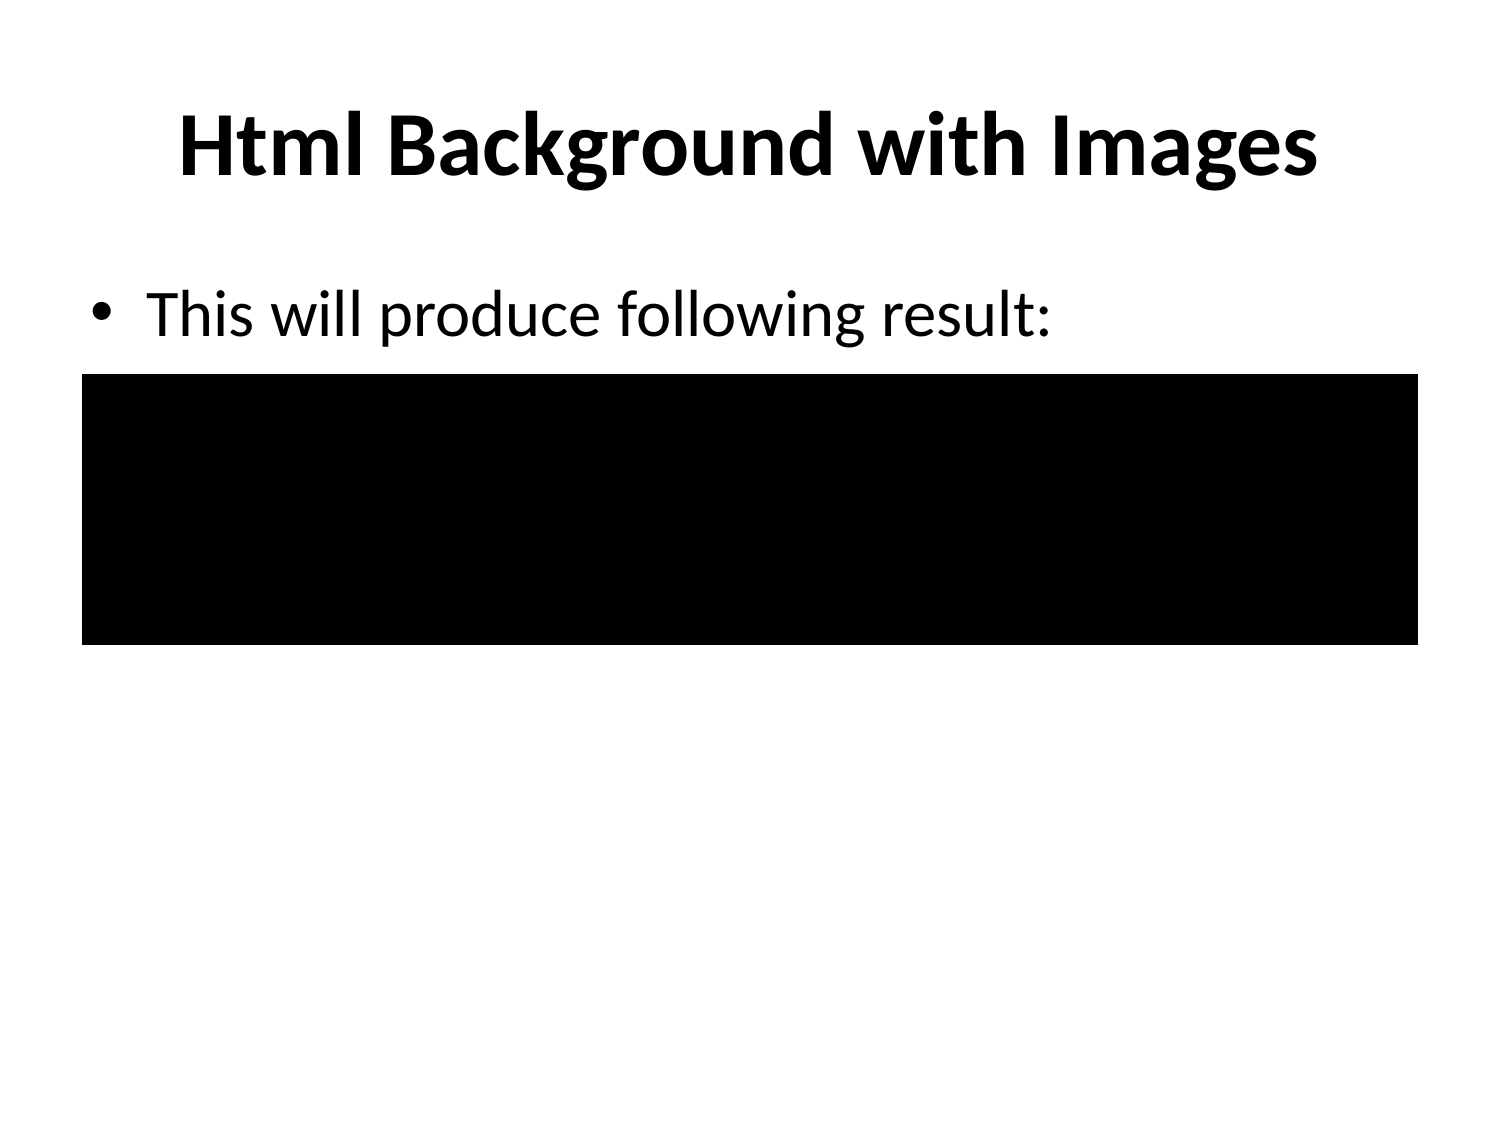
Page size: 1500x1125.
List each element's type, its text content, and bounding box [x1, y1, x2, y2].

picture [81, 374, 1419, 645]
title Html Background with Images [75, 45, 1425, 233]
list This will produce following result: [75, 262, 1425, 1005]
